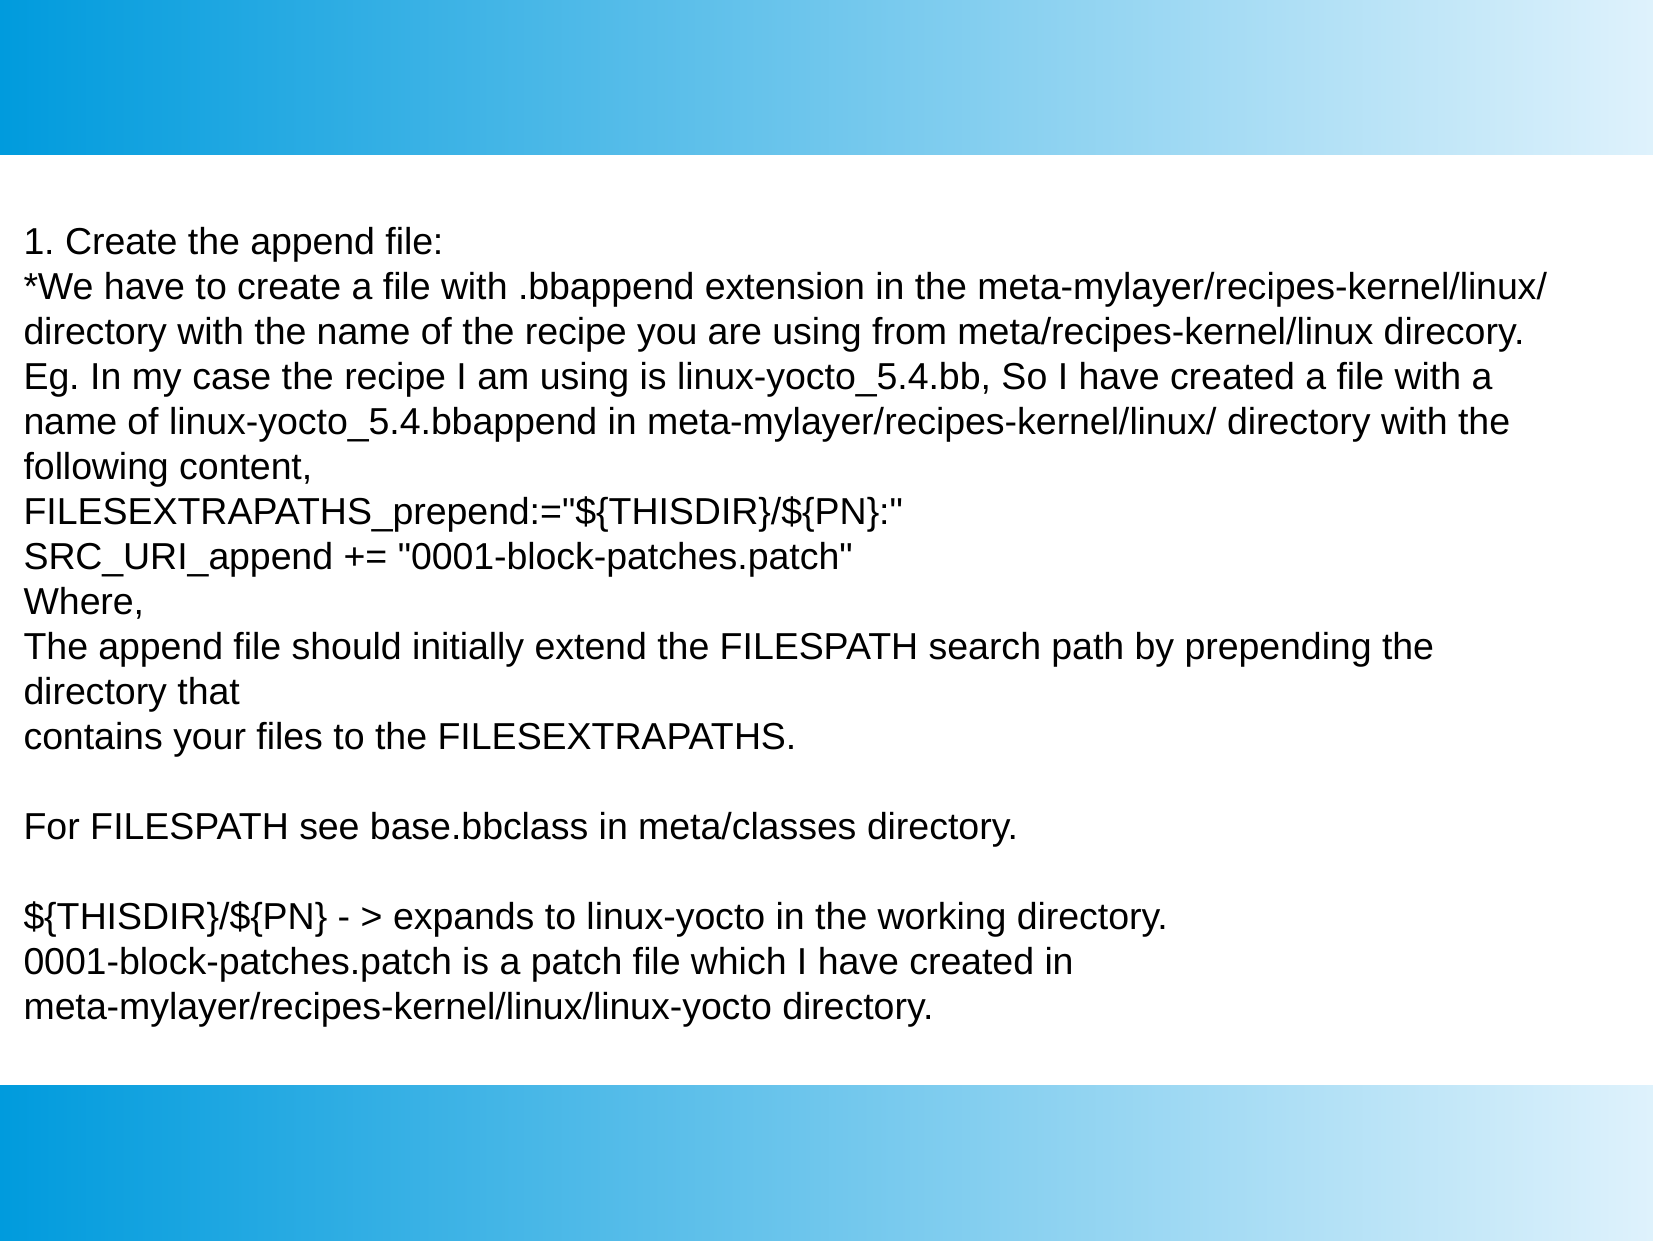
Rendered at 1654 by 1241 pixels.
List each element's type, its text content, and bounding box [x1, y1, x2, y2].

text_box [82, 49, 1571, 154]
text_box 1. Create the append file: *We have to create a file with .bbappend extension in the meta-mylayer/recipes-kernel/linux/ directory with the name of the recipe you are using from meta/recipes-kernel/linux direcory. Eg. In my case the recipe I am using is linux-yocto_5.4.bb, So I have created a file with a name of linux-yocto_5.4.bbappend in meta-mylayer/recipes-kernel/linux/ directory with the following content, FILESEXTRAPATHS_prepend:="${THISDIR}/${PN}:" SRC_URI_append += "0001-block-patches.patch" Where, The append file should initially extend the FILESPATH search path by prepending the directory that contains your files to the FILESEXTRAPATHS. For FILESPATH see base.bbclass in meta/classes directory. ${THISDIR}/${PN} - > expands to linux-yocto in the working directory. 0001-block-patches.patch is a patch file which I have created in meta-mylayer/recipes-kernel/linux/linux-yocto directory. [8, 209, 1595, 980]
